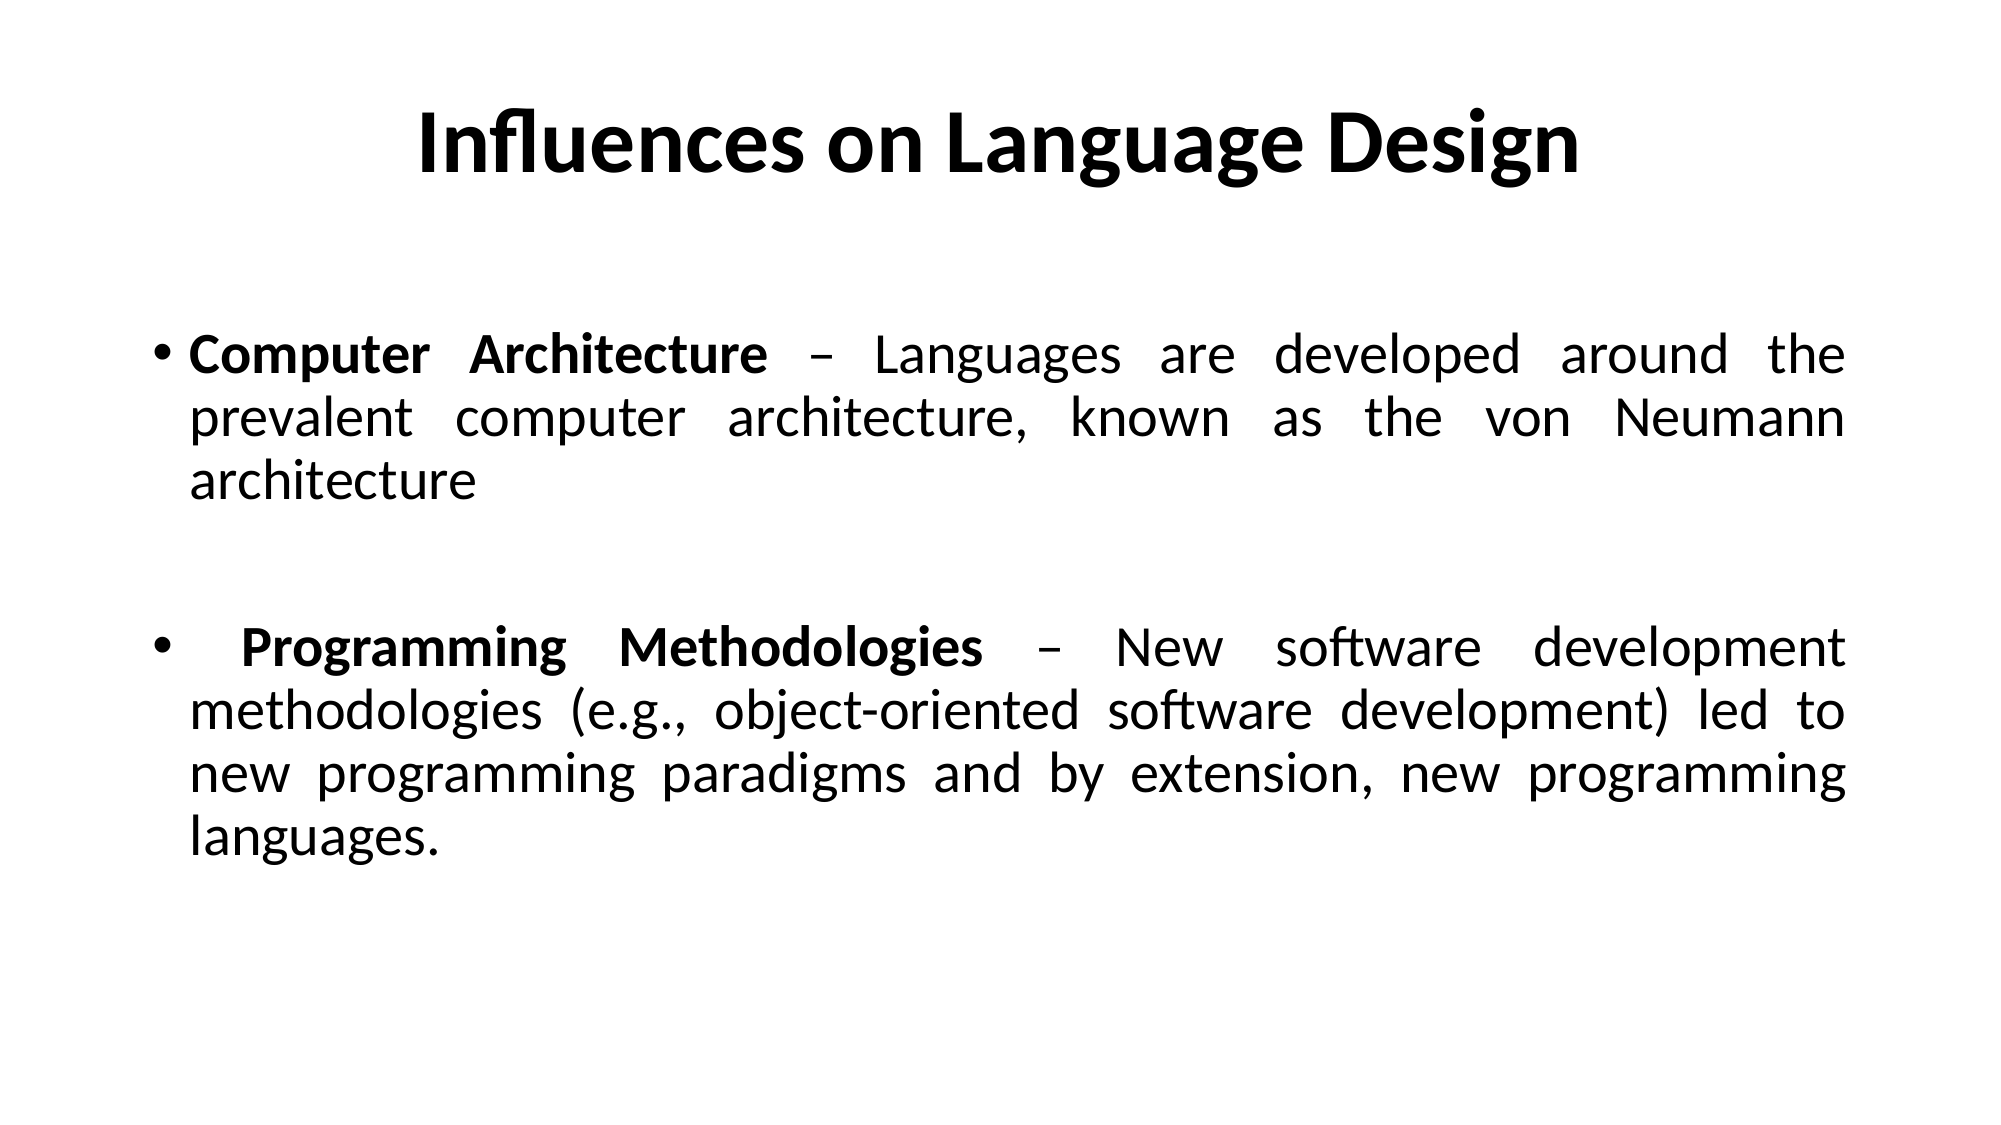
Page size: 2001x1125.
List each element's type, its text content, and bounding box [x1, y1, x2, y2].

title Influences on Language Design [137, 59, 1863, 224]
list Computer Architecture – Languages are developed around the prevalent computer architecture, known as the von Neumann architecture Programming Methodologies – New software development methodologies (e.g., object-oriented software development) led to new programming paradigms and by extension, new programming languages. [137, 224, 1863, 1014]
